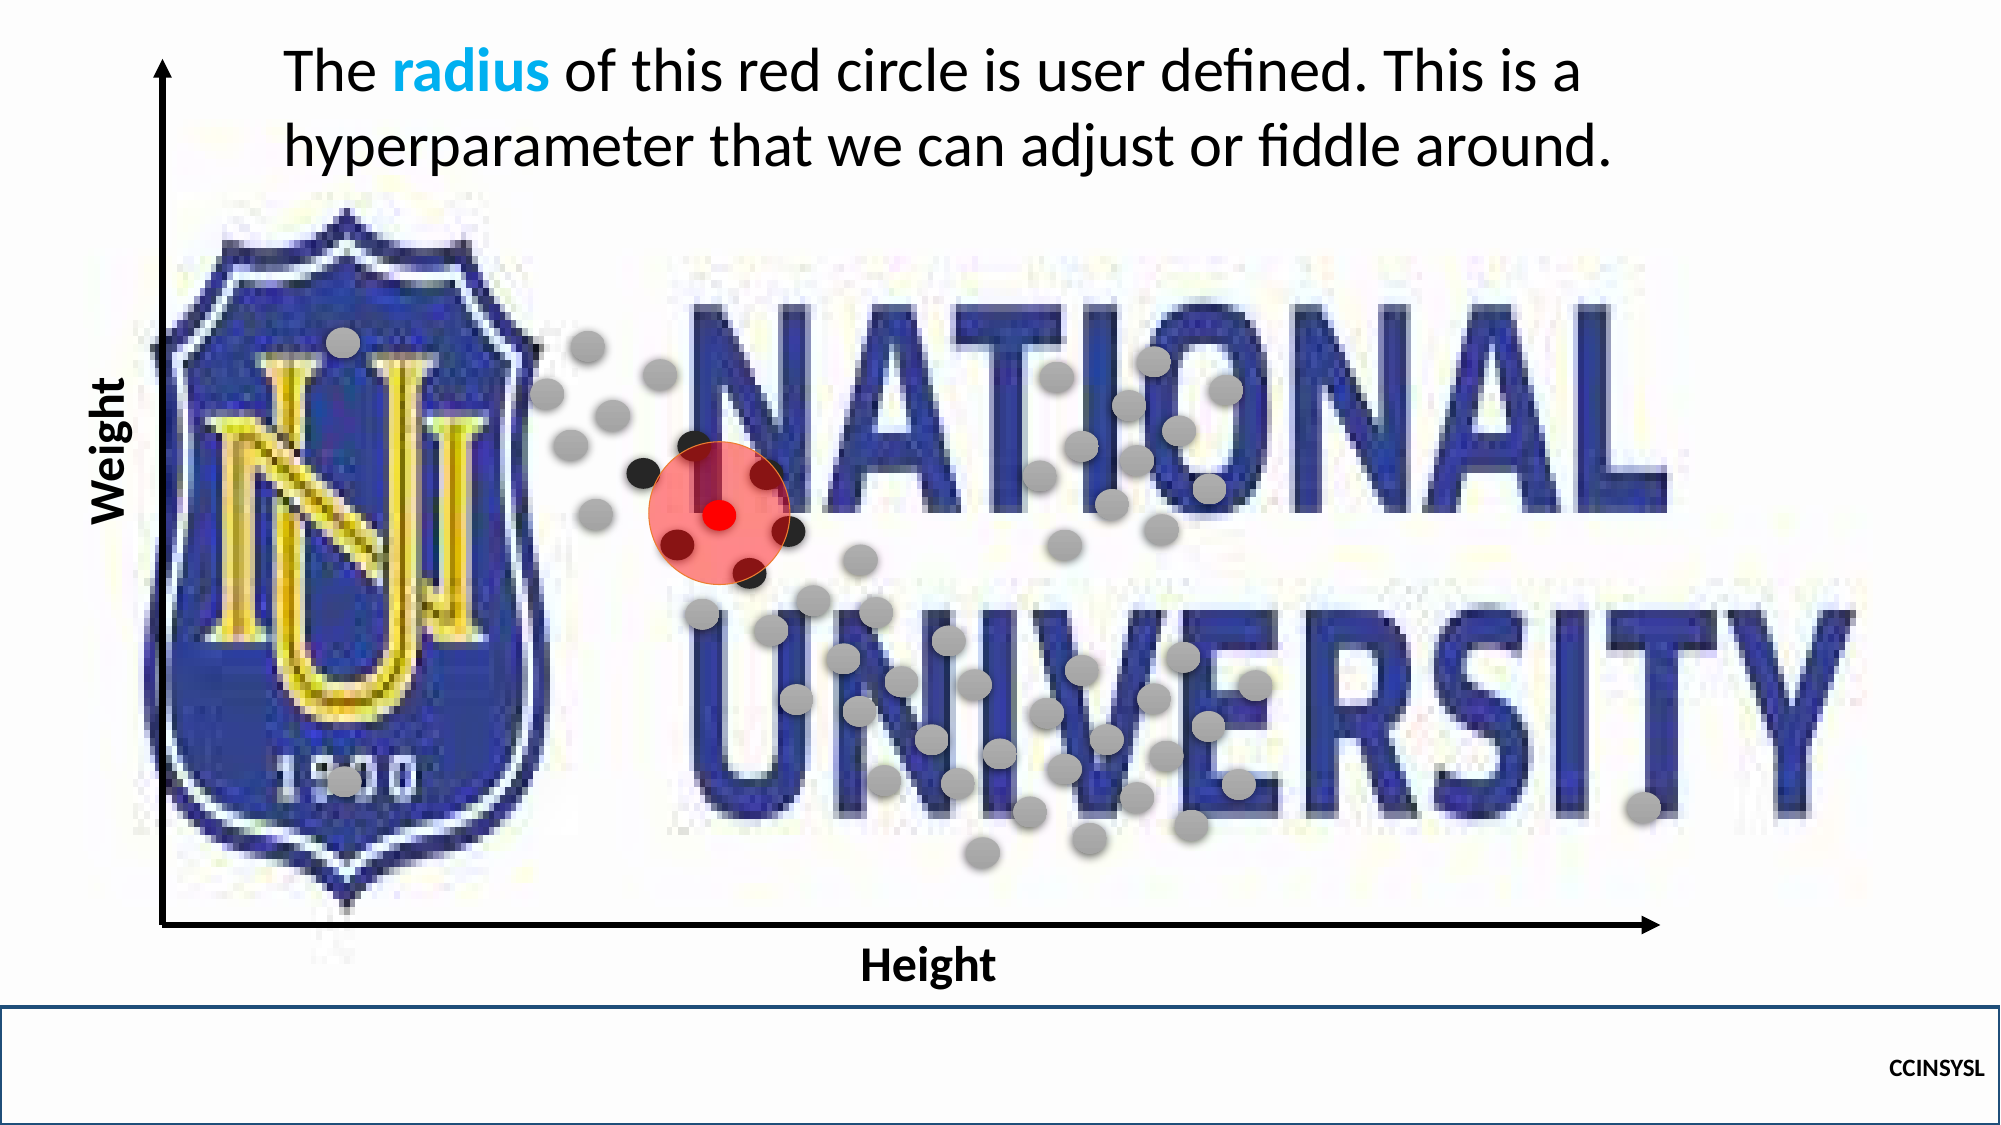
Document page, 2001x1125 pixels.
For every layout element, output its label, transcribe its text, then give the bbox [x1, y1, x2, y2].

text_box [1149, 740, 1184, 772]
text_box [957, 669, 992, 701]
text_box [1627, 791, 1662, 823]
text_box [1221, 768, 1256, 800]
text_box [1047, 529, 1082, 561]
text_box [1120, 782, 1155, 813]
text_box [1095, 488, 1130, 520]
text_box [941, 768, 975, 799]
text_box [626, 457, 661, 489]
text_box [1166, 641, 1201, 673]
text_box [754, 614, 789, 646]
text_box [554, 429, 589, 461]
text_box [1162, 415, 1197, 447]
text_box [768, 459, 784, 479]
text_box [1039, 361, 1074, 393]
text_box [1023, 460, 1057, 492]
text_box [914, 724, 949, 756]
text_box [530, 378, 565, 410]
text_box [1030, 697, 1065, 729]
text_box Weight [66, 361, 142, 541]
footer CCINSYSL [0, 1007, 2000, 1125]
text_box [1047, 753, 1082, 785]
text_box [648, 441, 791, 586]
text_box [1013, 796, 1048, 828]
text_box [1064, 654, 1099, 686]
text_box [842, 695, 877, 727]
text_box [966, 837, 1000, 869]
text_box [571, 330, 606, 362]
text_box [884, 666, 919, 698]
text_box [1174, 809, 1209, 841]
text_box [643, 359, 678, 390]
text_box [579, 498, 614, 530]
text_box [1137, 683, 1172, 715]
text_box [1120, 445, 1155, 476]
text_box [327, 766, 362, 798]
text_box [867, 765, 902, 796]
text_box [326, 327, 361, 359]
text_box [1112, 390, 1147, 421]
text_box [1238, 670, 1273, 701]
text_box [796, 585, 831, 617]
text_box [596, 399, 631, 431]
text_box [826, 643, 861, 675]
text_box [1209, 374, 1244, 406]
text_box [982, 738, 1017, 770]
text_box [737, 569, 767, 589]
text_box [1089, 724, 1124, 755]
text_box [677, 430, 711, 453]
text_box [1191, 710, 1226, 742]
text_box [843, 544, 878, 576]
text_box Height [845, 926, 1022, 1000]
text_box [1064, 430, 1099, 462]
text_box [1145, 514, 1180, 546]
picture [0, 0, 2000, 1007]
text_box [1137, 346, 1172, 378]
text_box [685, 598, 720, 630]
text_box [859, 597, 894, 628]
text_box [783, 516, 806, 547]
text_box [1072, 822, 1107, 854]
text_box [1192, 473, 1227, 505]
text_box [931, 625, 966, 657]
text_box The radius of this red circle is user defined. This is a hyperparameter that we can adjust or fiddle around. [268, 21, 1661, 187]
text_box [779, 684, 814, 715]
